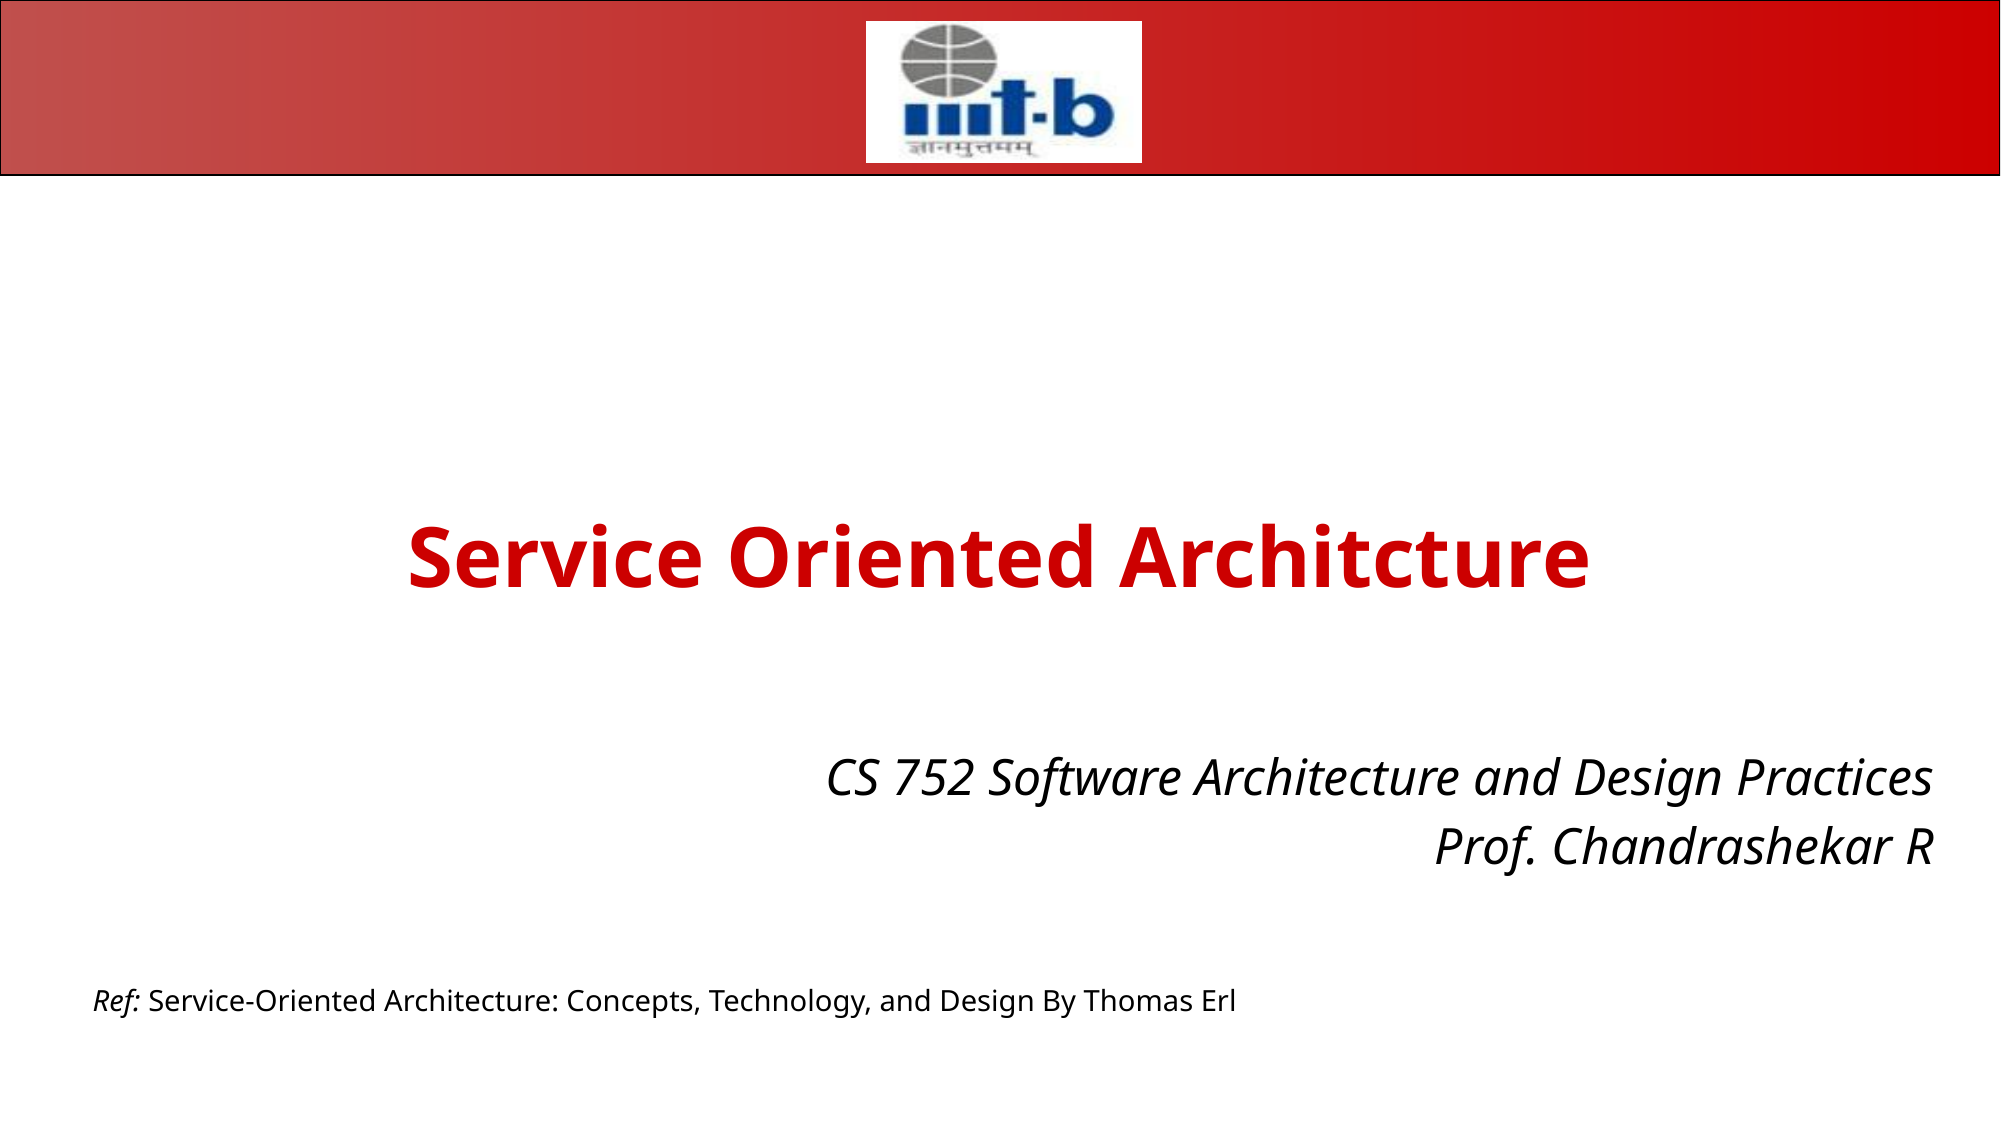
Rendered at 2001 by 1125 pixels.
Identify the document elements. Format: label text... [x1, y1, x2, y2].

title Service Oriented Architcture [0, 433, 2000, 675]
picture [866, 21, 1142, 163]
subtitle CS 752 Software Architecture and Design Practices Prof. Chandrashekar R [549, 737, 1950, 975]
text_box Ref: Service-Oriented Architecture: Concepts, Technology, and Design By Thomas Erl [78, 974, 1442, 1025]
